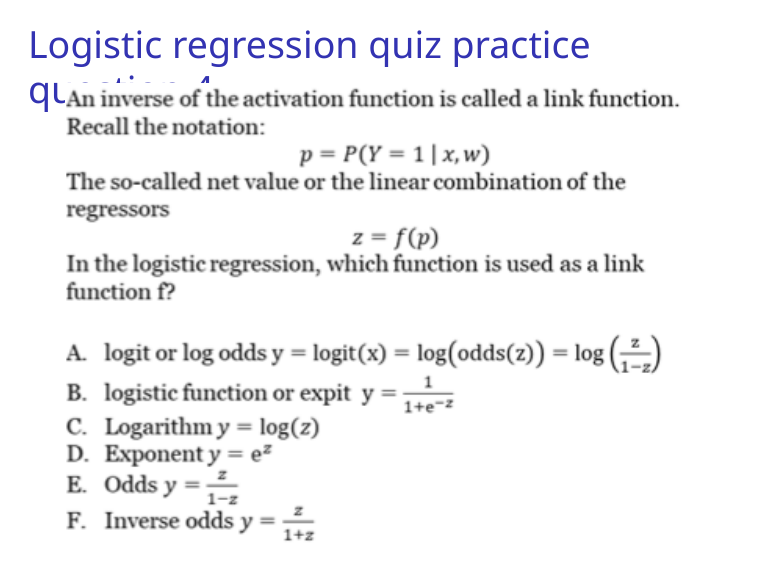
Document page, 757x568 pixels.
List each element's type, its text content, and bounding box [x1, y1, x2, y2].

title Logistic regression quiz practice question 4 [28, 21, 732, 117]
picture [65, 83, 727, 547]
